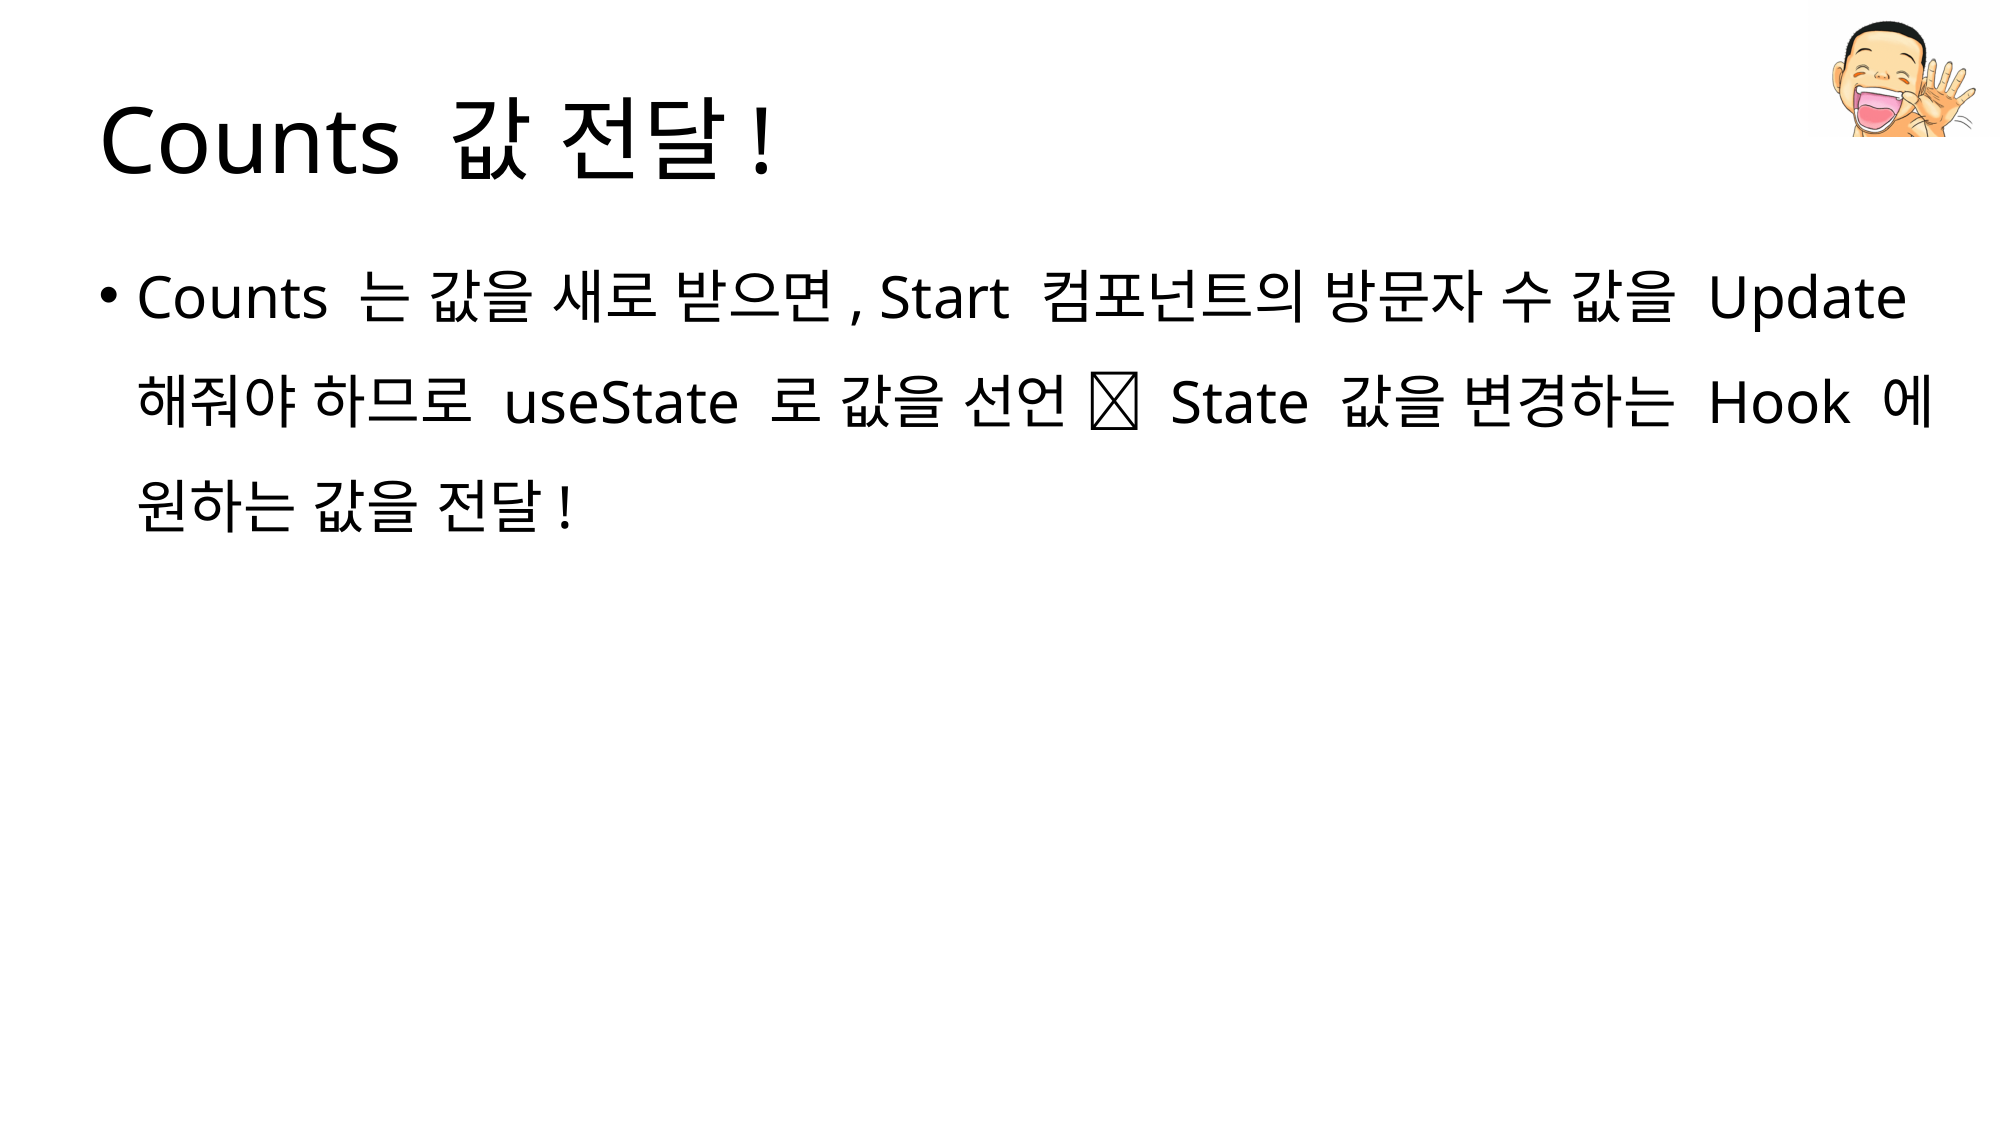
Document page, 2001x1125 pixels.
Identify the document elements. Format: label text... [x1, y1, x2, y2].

title Counts 값 전달! [83, 0, 1931, 217]
picture [1931, 0, 2000, 137]
list Counts 는 값을 새로 받으면, Start 컴포넌트의 방문자 수 값을 Update 해줘야 하므로 useState 로 값을 선언  State 값을 변경하는 Hook 에 원하는 값을 전달! [83, 217, 1986, 1125]
